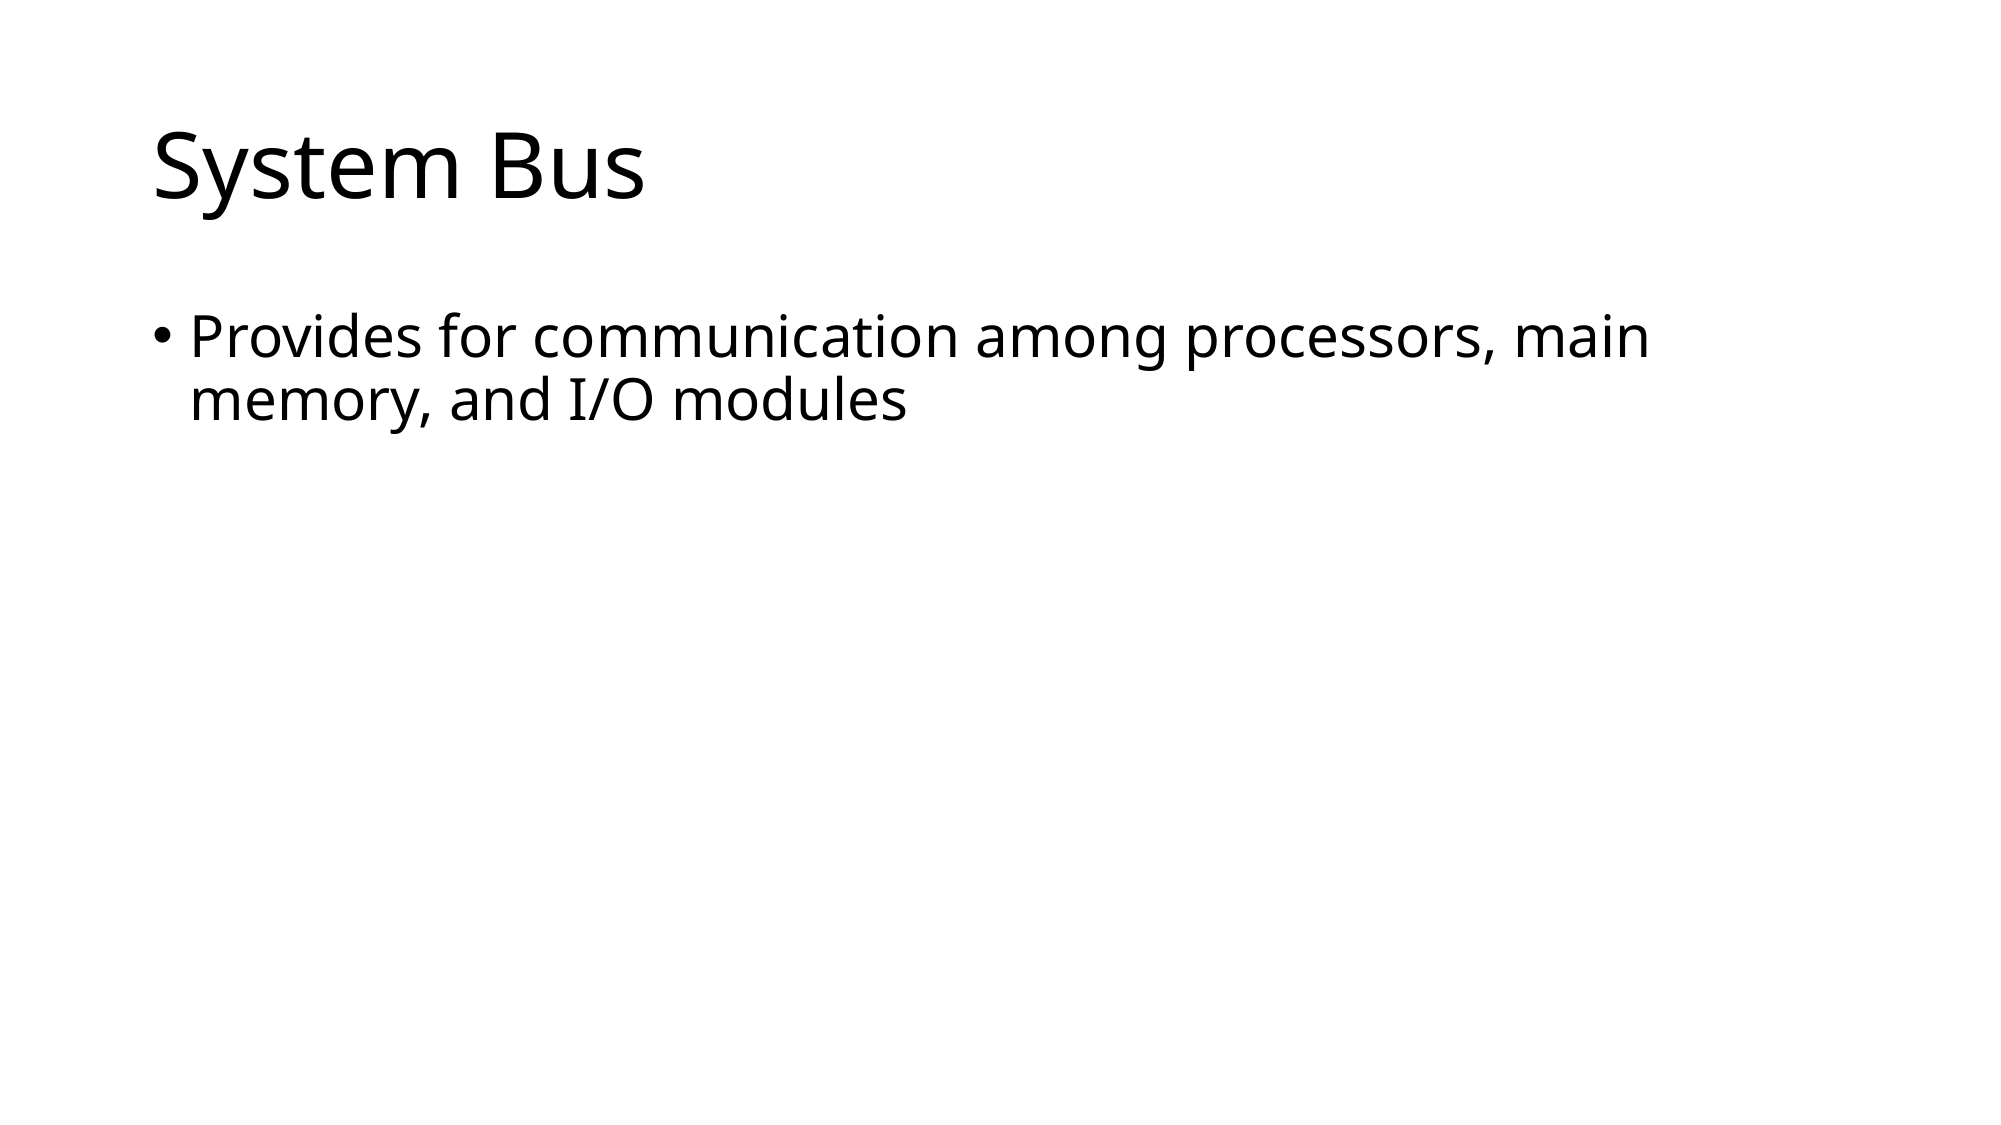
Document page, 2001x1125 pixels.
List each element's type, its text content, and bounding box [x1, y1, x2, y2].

title System Bus [137, 59, 1863, 278]
list Provides for communication among processors, main memory, and I/O modules [137, 299, 1863, 1014]
